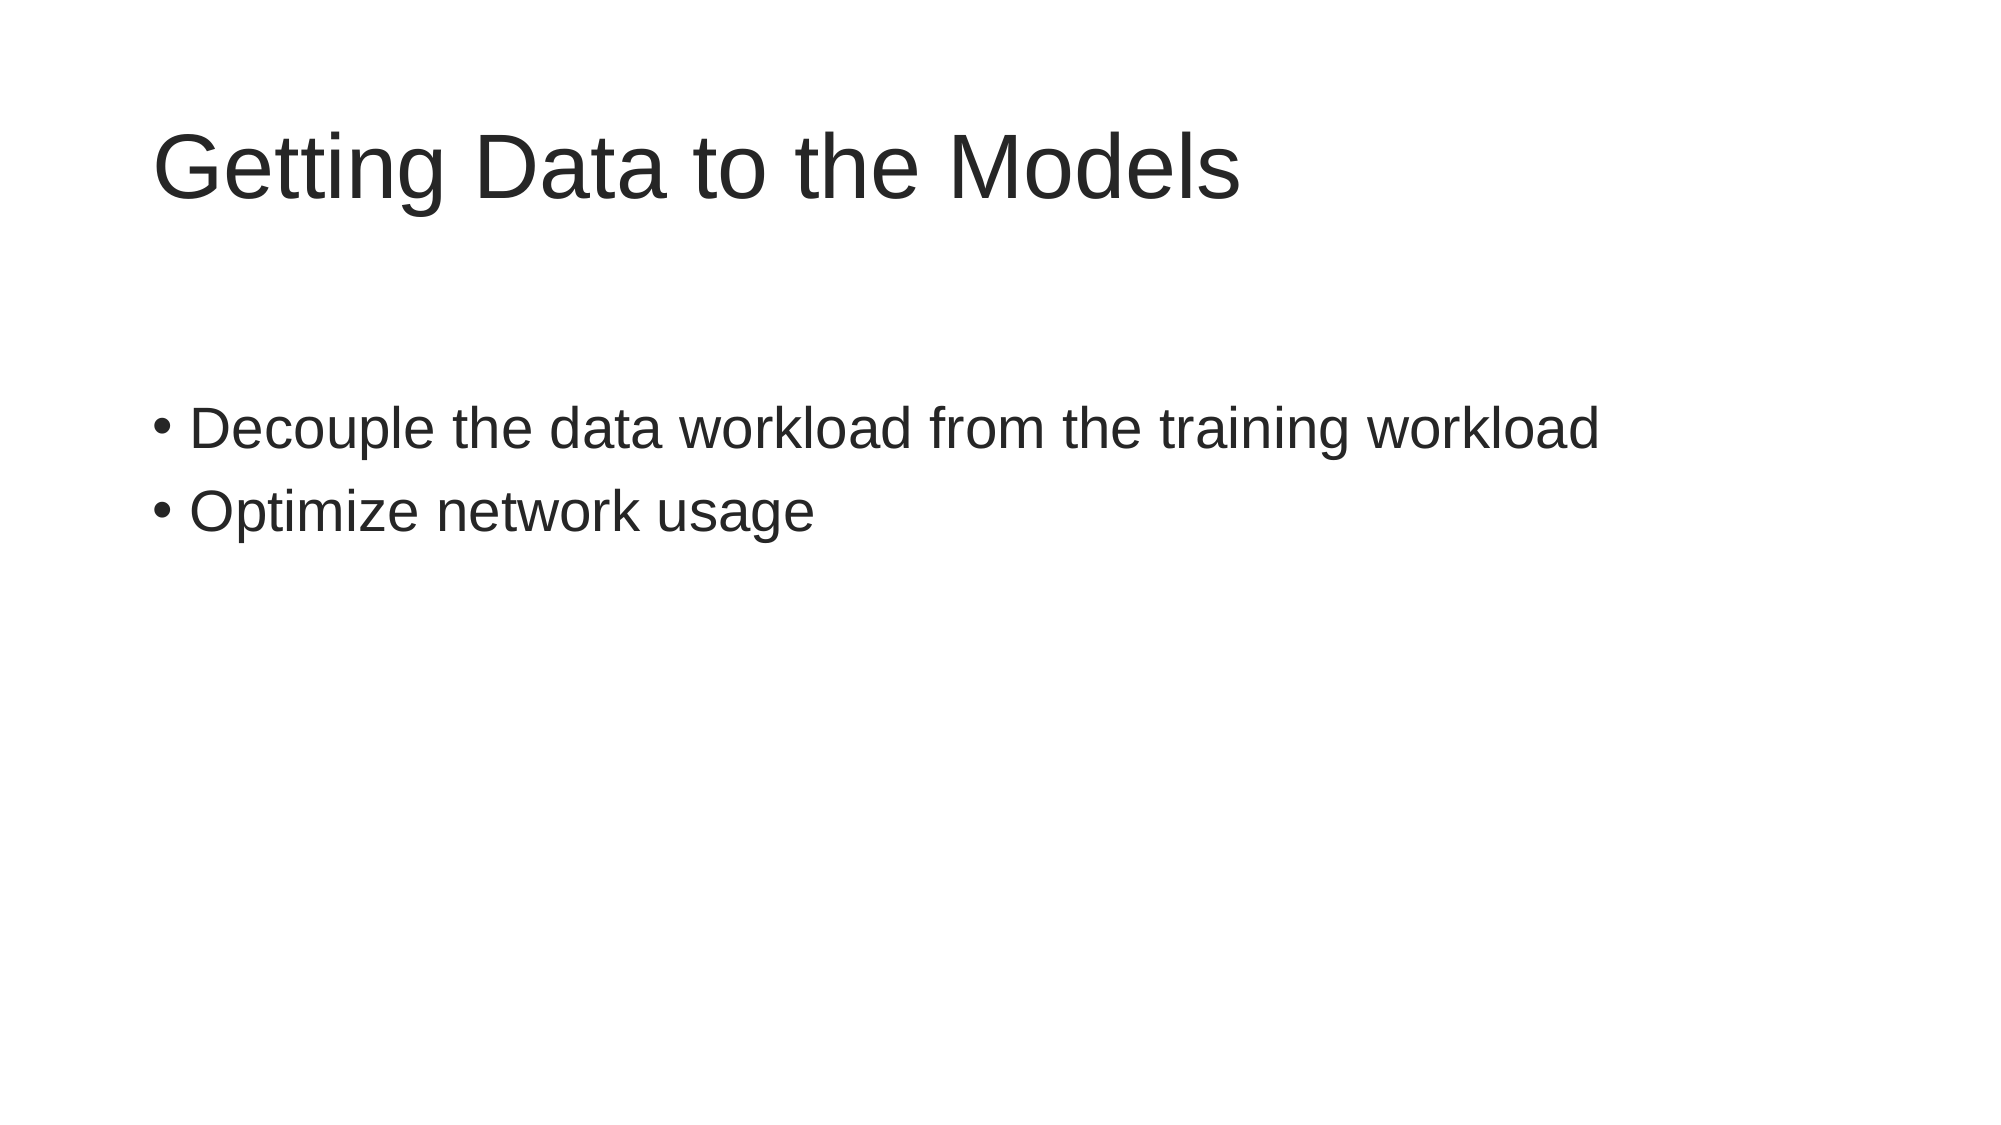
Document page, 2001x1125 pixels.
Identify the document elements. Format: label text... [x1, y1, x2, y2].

title Getting Data to the Models [137, 59, 1863, 278]
list Decouple the data workload from the training workload Optimize network usage [137, 299, 1863, 1014]
